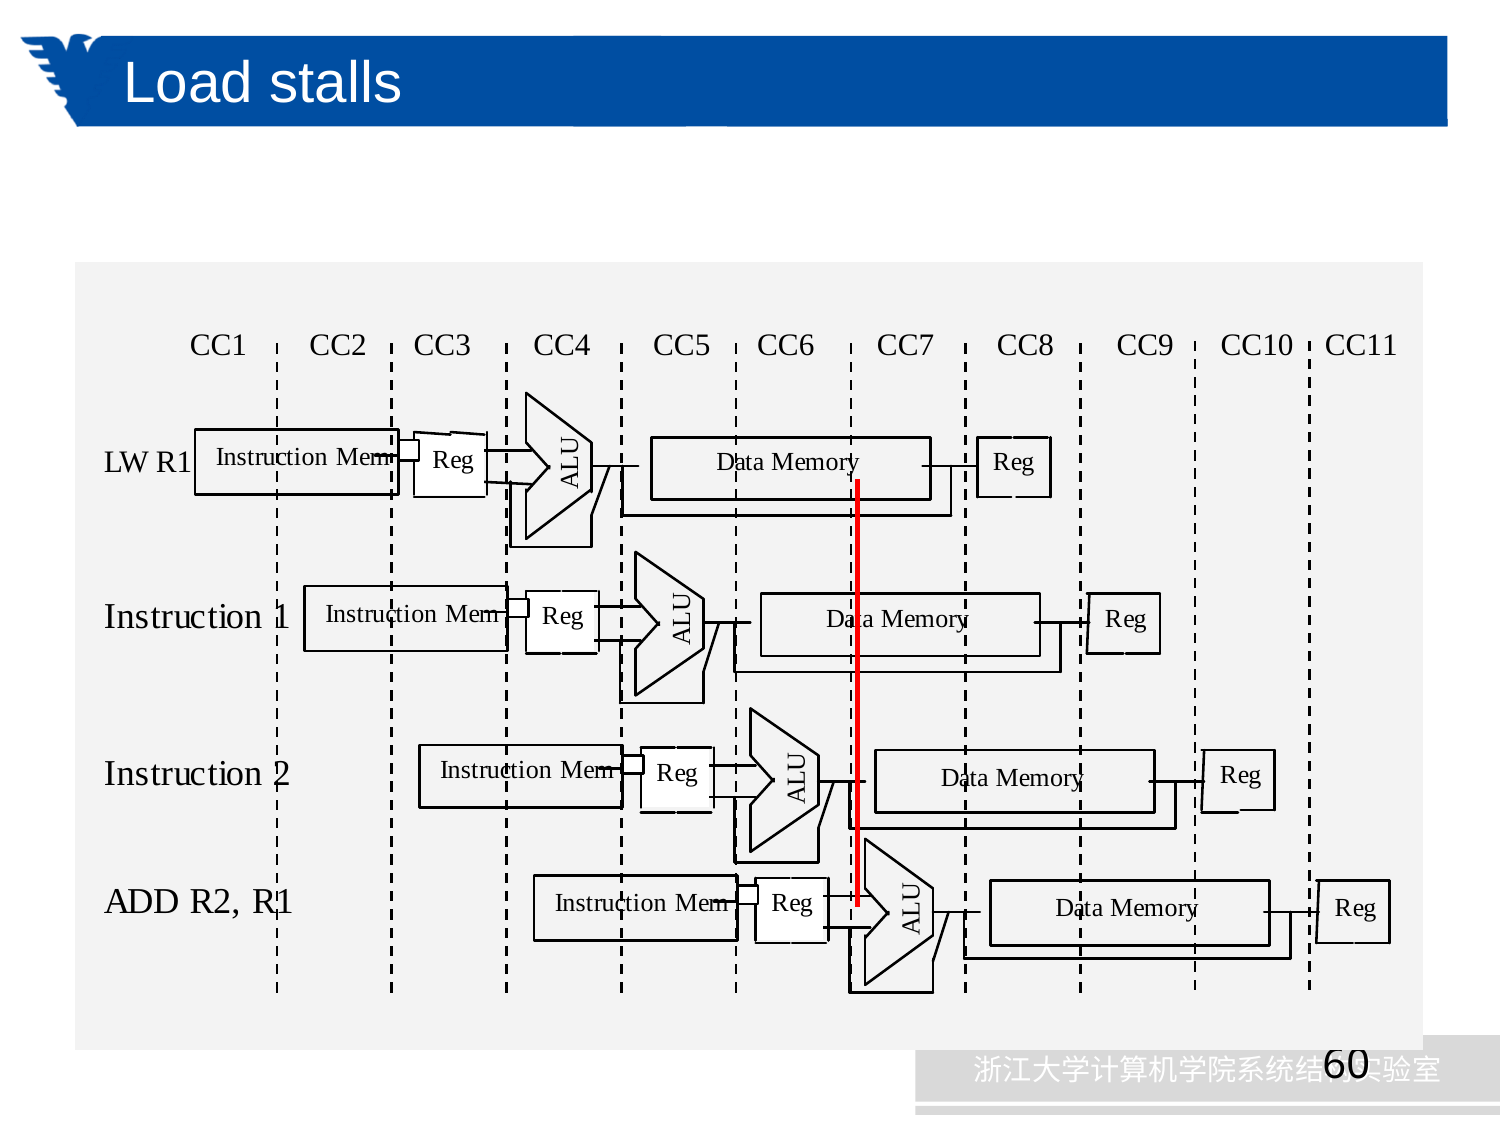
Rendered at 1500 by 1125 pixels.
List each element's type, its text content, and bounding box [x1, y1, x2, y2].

title Load stalls [108, 38, 1406, 121]
picture [5, 19, 148, 127]
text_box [74, 262, 1424, 1051]
